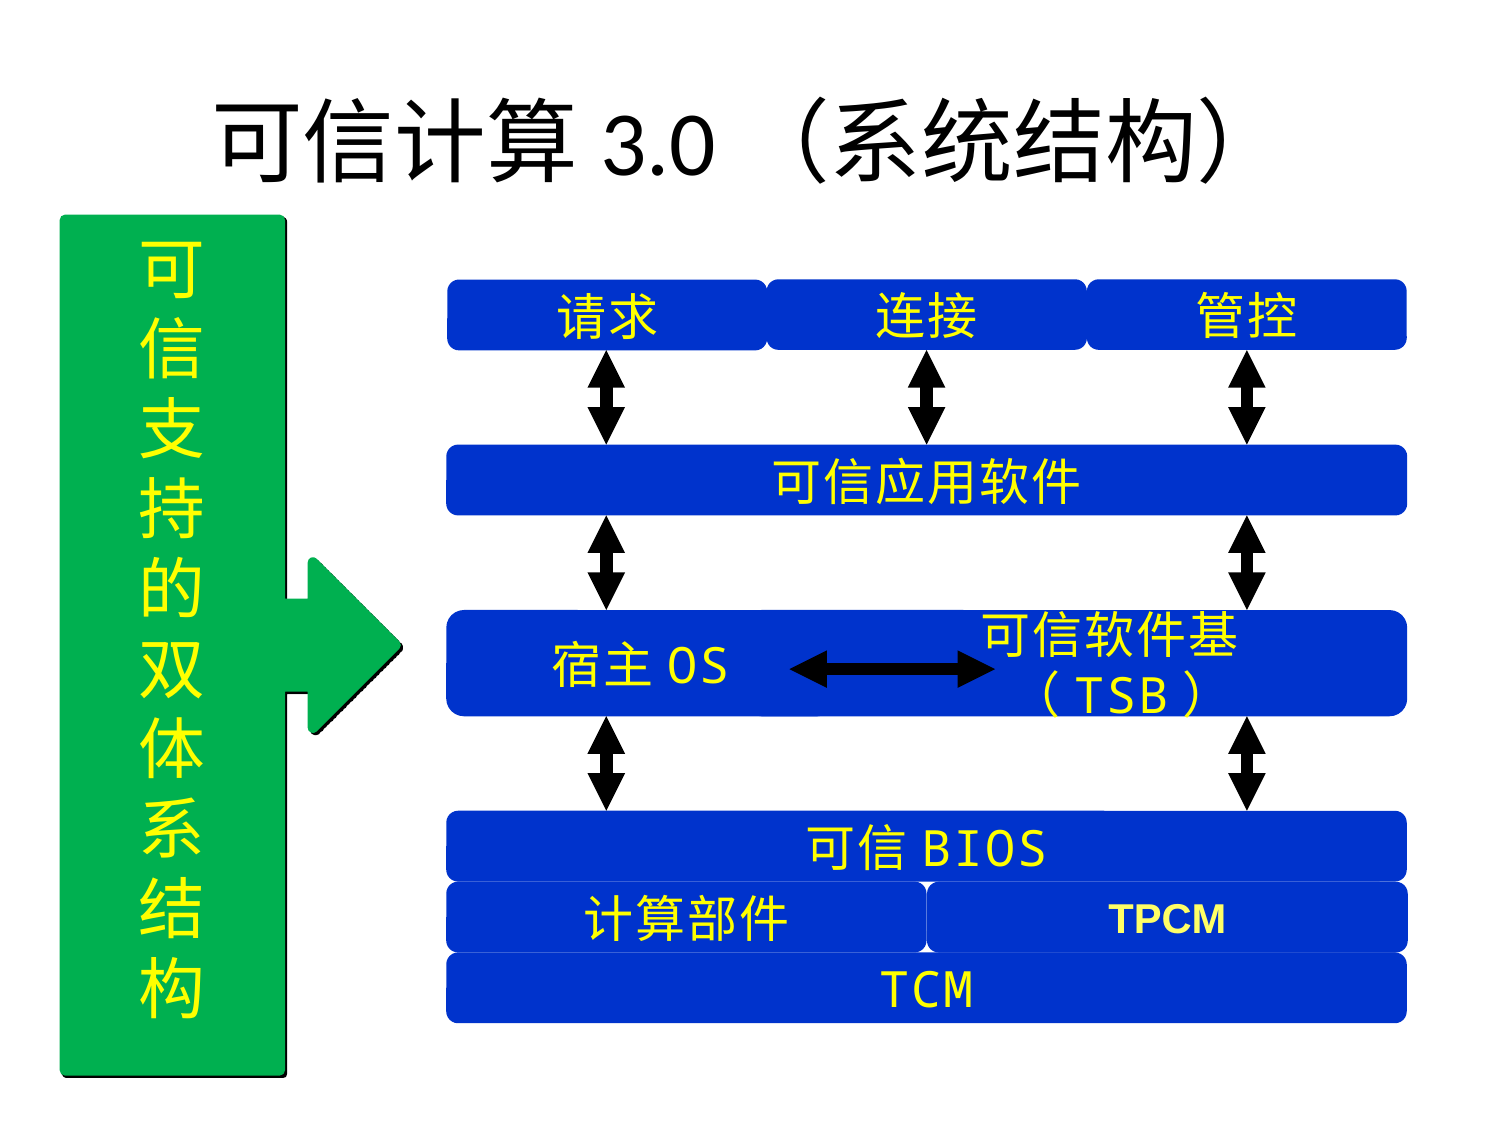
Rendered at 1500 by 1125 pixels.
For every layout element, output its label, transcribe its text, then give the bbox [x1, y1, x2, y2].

text_box 可 信 支 持 的 双 体 系 结 构 [64, 219, 396, 1071]
title 可信计算3.0（系统结构） [75, 45, 1425, 233]
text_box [446, 279, 1409, 1024]
